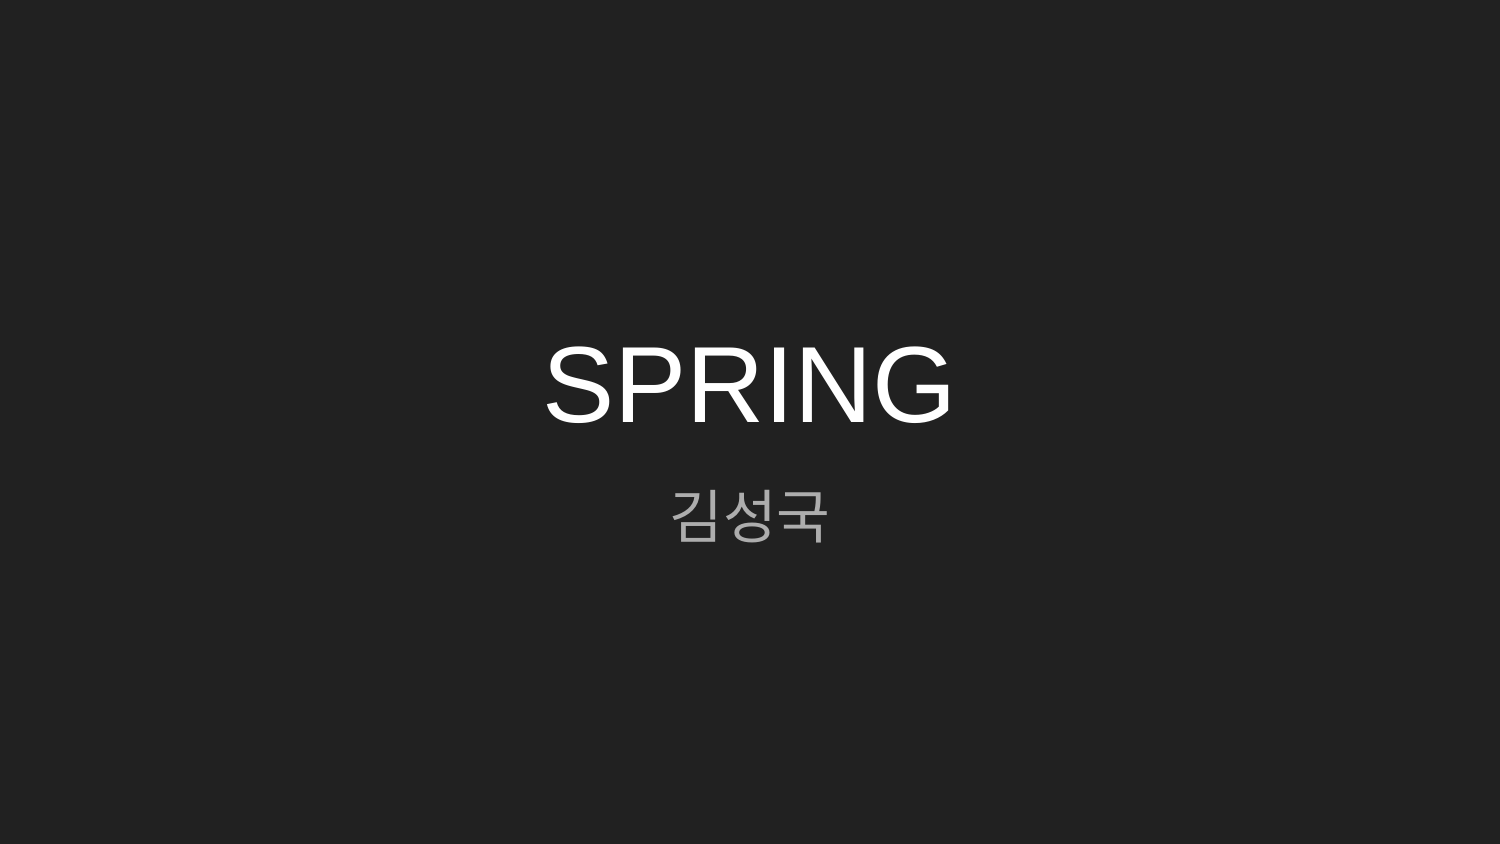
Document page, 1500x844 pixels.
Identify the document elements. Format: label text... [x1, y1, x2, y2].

title SPRING [51, 122, 1449, 459]
subtitle 김성국 [51, 464, 1449, 595]
